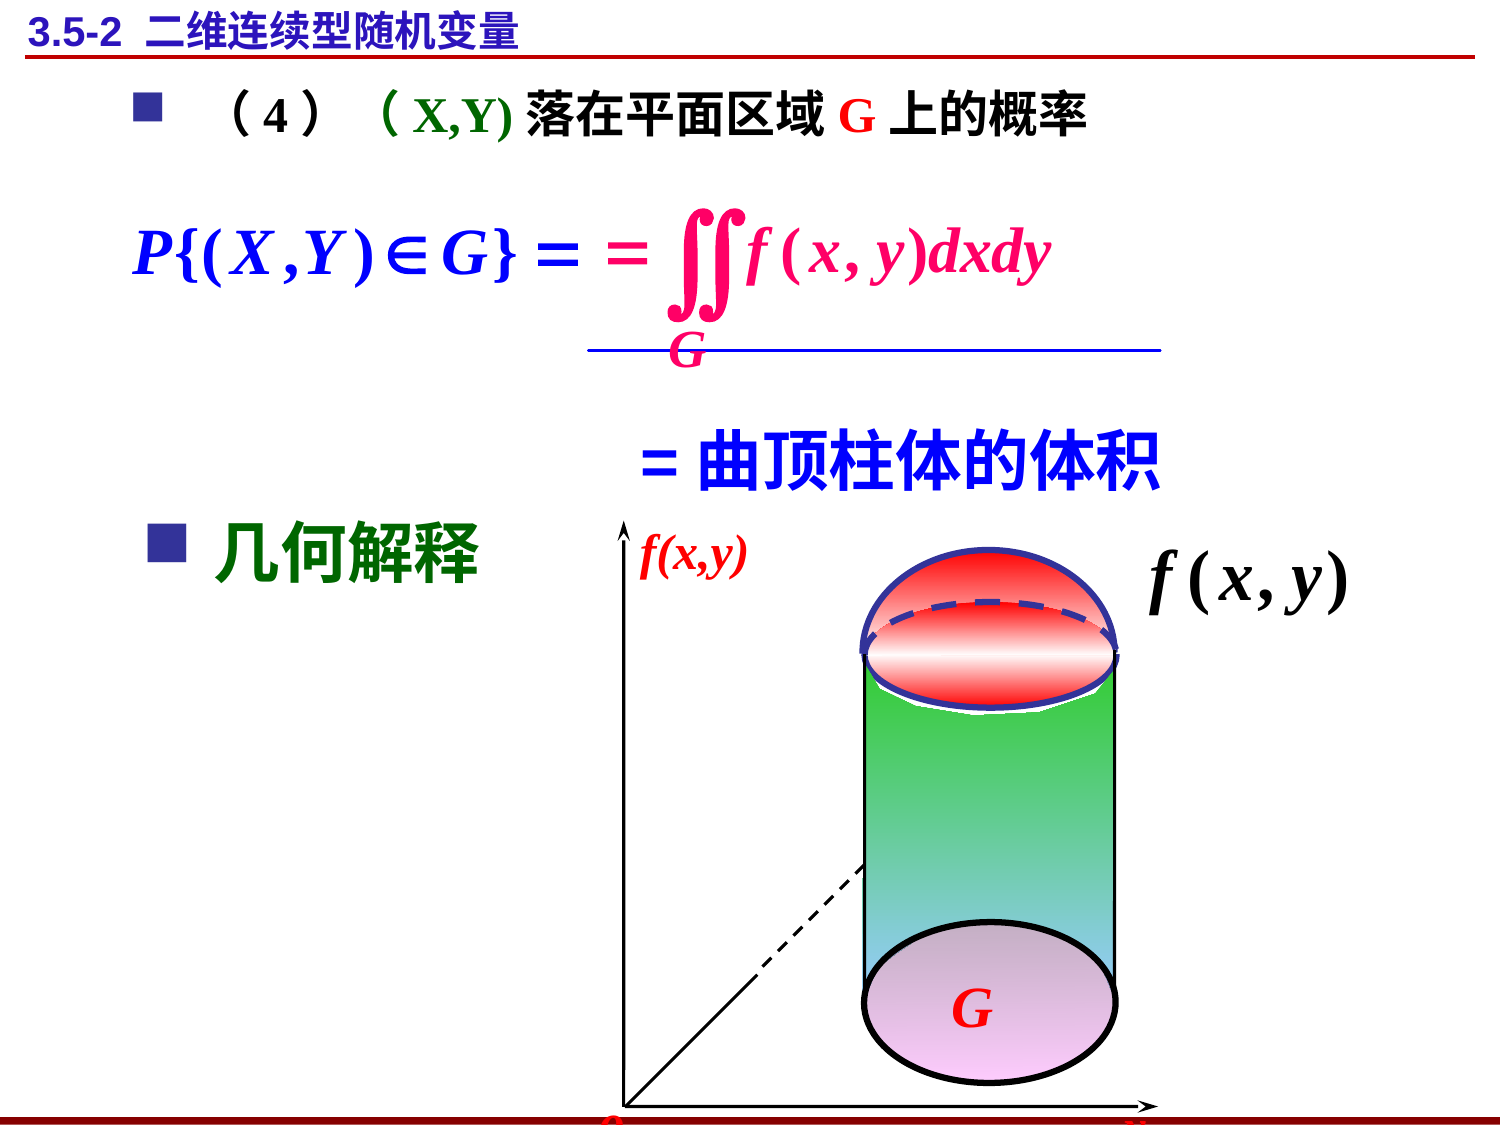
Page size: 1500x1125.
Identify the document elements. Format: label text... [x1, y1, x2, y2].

text_box （4）（X,Y)落在平面区域G上的概率 [37, 81, 1438, 152]
text_box 几何解释 [49, 512, 563, 600]
title 3.5-2 二维连续型随机变量 [12, 6, 1304, 53]
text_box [862, 649, 1116, 1084]
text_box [1124, 534, 1363, 631]
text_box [119, 158, 1172, 366]
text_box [592, 180, 1062, 378]
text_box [584, 512, 1178, 1125]
text_box =曲顶柱体的体积 [625, 411, 1224, 506]
